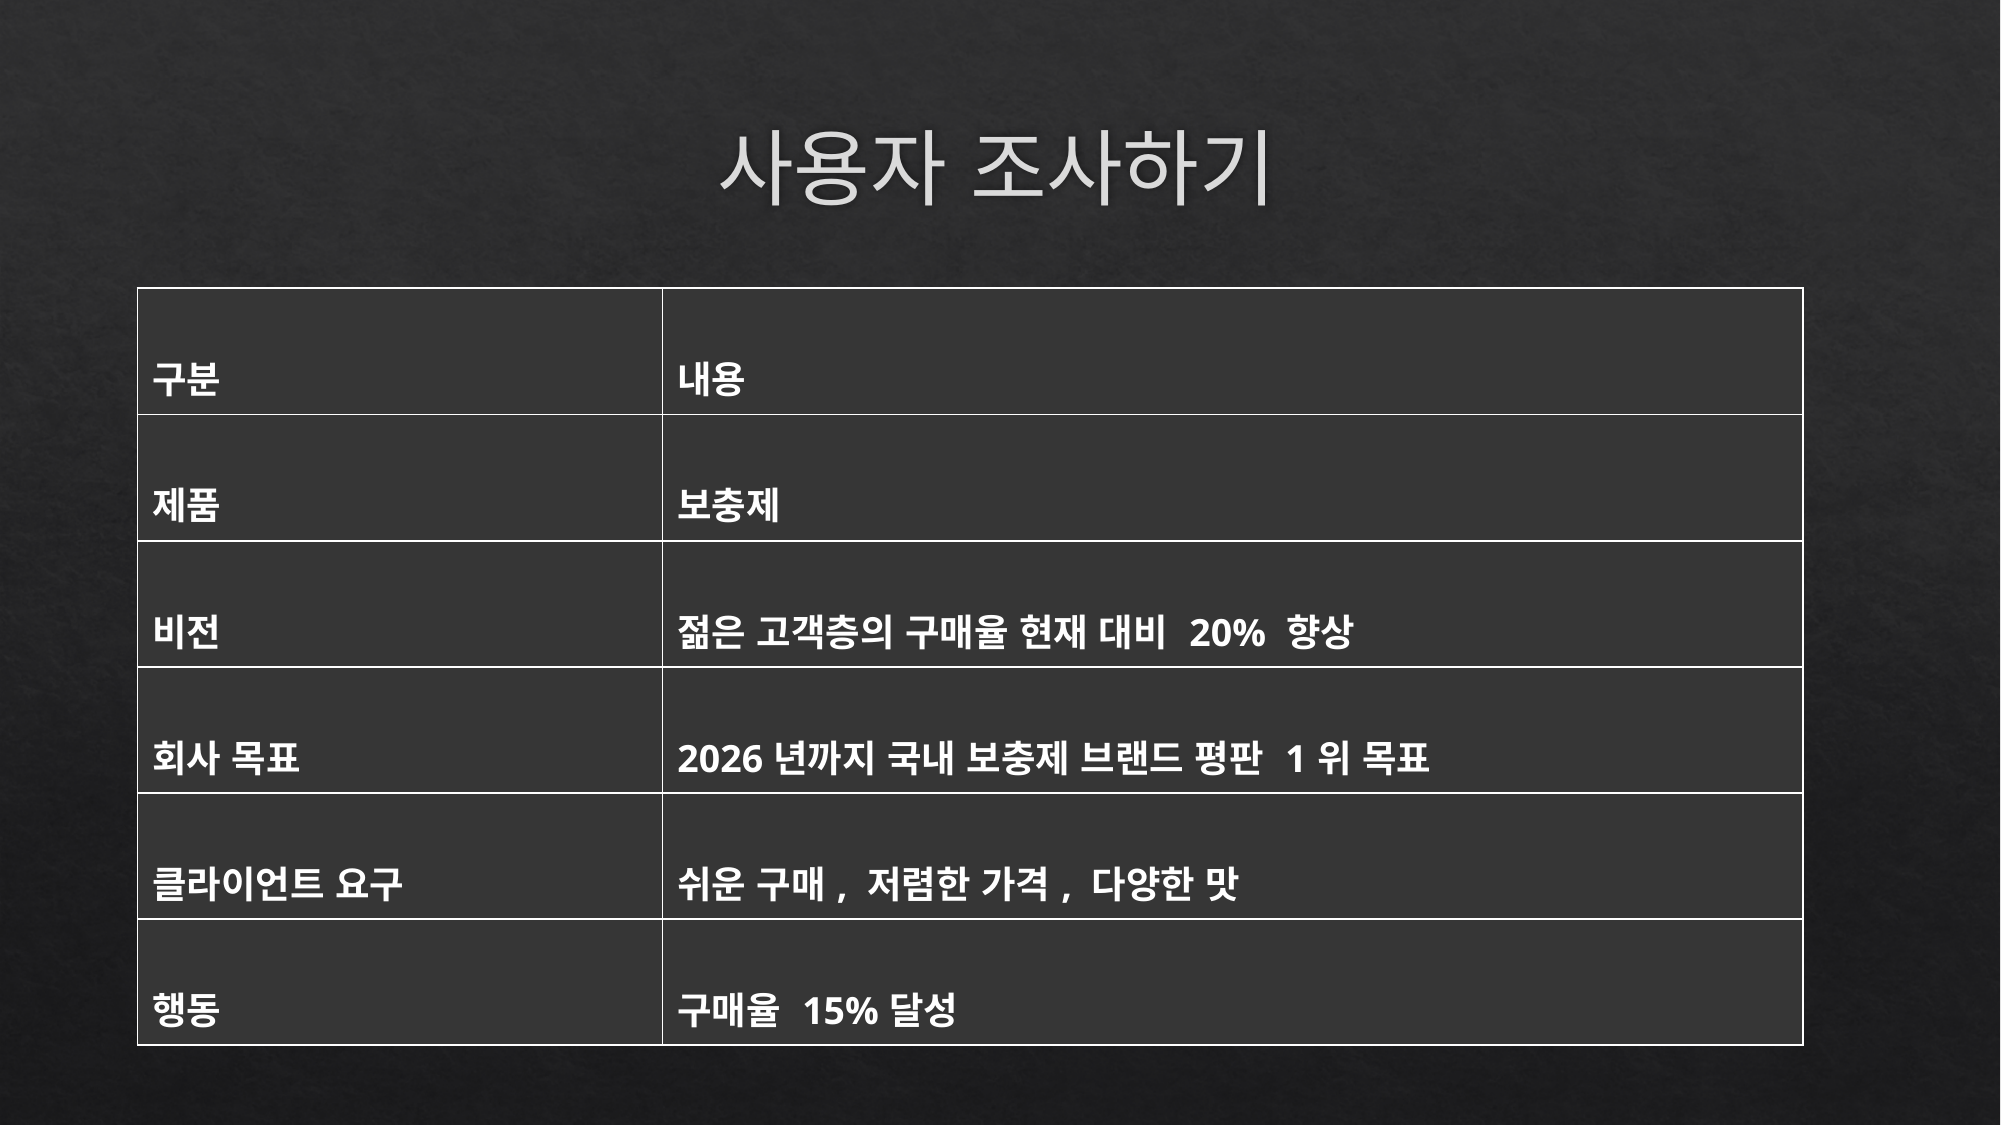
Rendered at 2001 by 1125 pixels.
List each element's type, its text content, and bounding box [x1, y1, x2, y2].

table_cell 쉬운 구매, 저렴한 가격, 다양한 맛 [663, 794, 1802, 918]
table_cell 행동 [138, 920, 662, 1044]
table_cell 제품 [138, 415, 662, 540]
title 사용자 조사하기 [209, 59, 1785, 274]
table_cell 클라이언트 요구 [138, 794, 662, 918]
table_cell 2026년까지 국내 보충제 브랜드 평판 1위 목표 [663, 668, 1802, 792]
table_cell 젊은 고객층의 구매율 현재 대비 20% 향상 [663, 542, 1802, 666]
table_cell 회사 목표 [138, 668, 662, 792]
table_cell 구매율 15%달성 [663, 920, 1802, 1044]
table_header 내용 [663, 289, 1802, 414]
table_cell 보충제 [663, 415, 1802, 540]
table_header 구분 [138, 289, 662, 414]
table_cell 비전 [138, 542, 662, 666]
